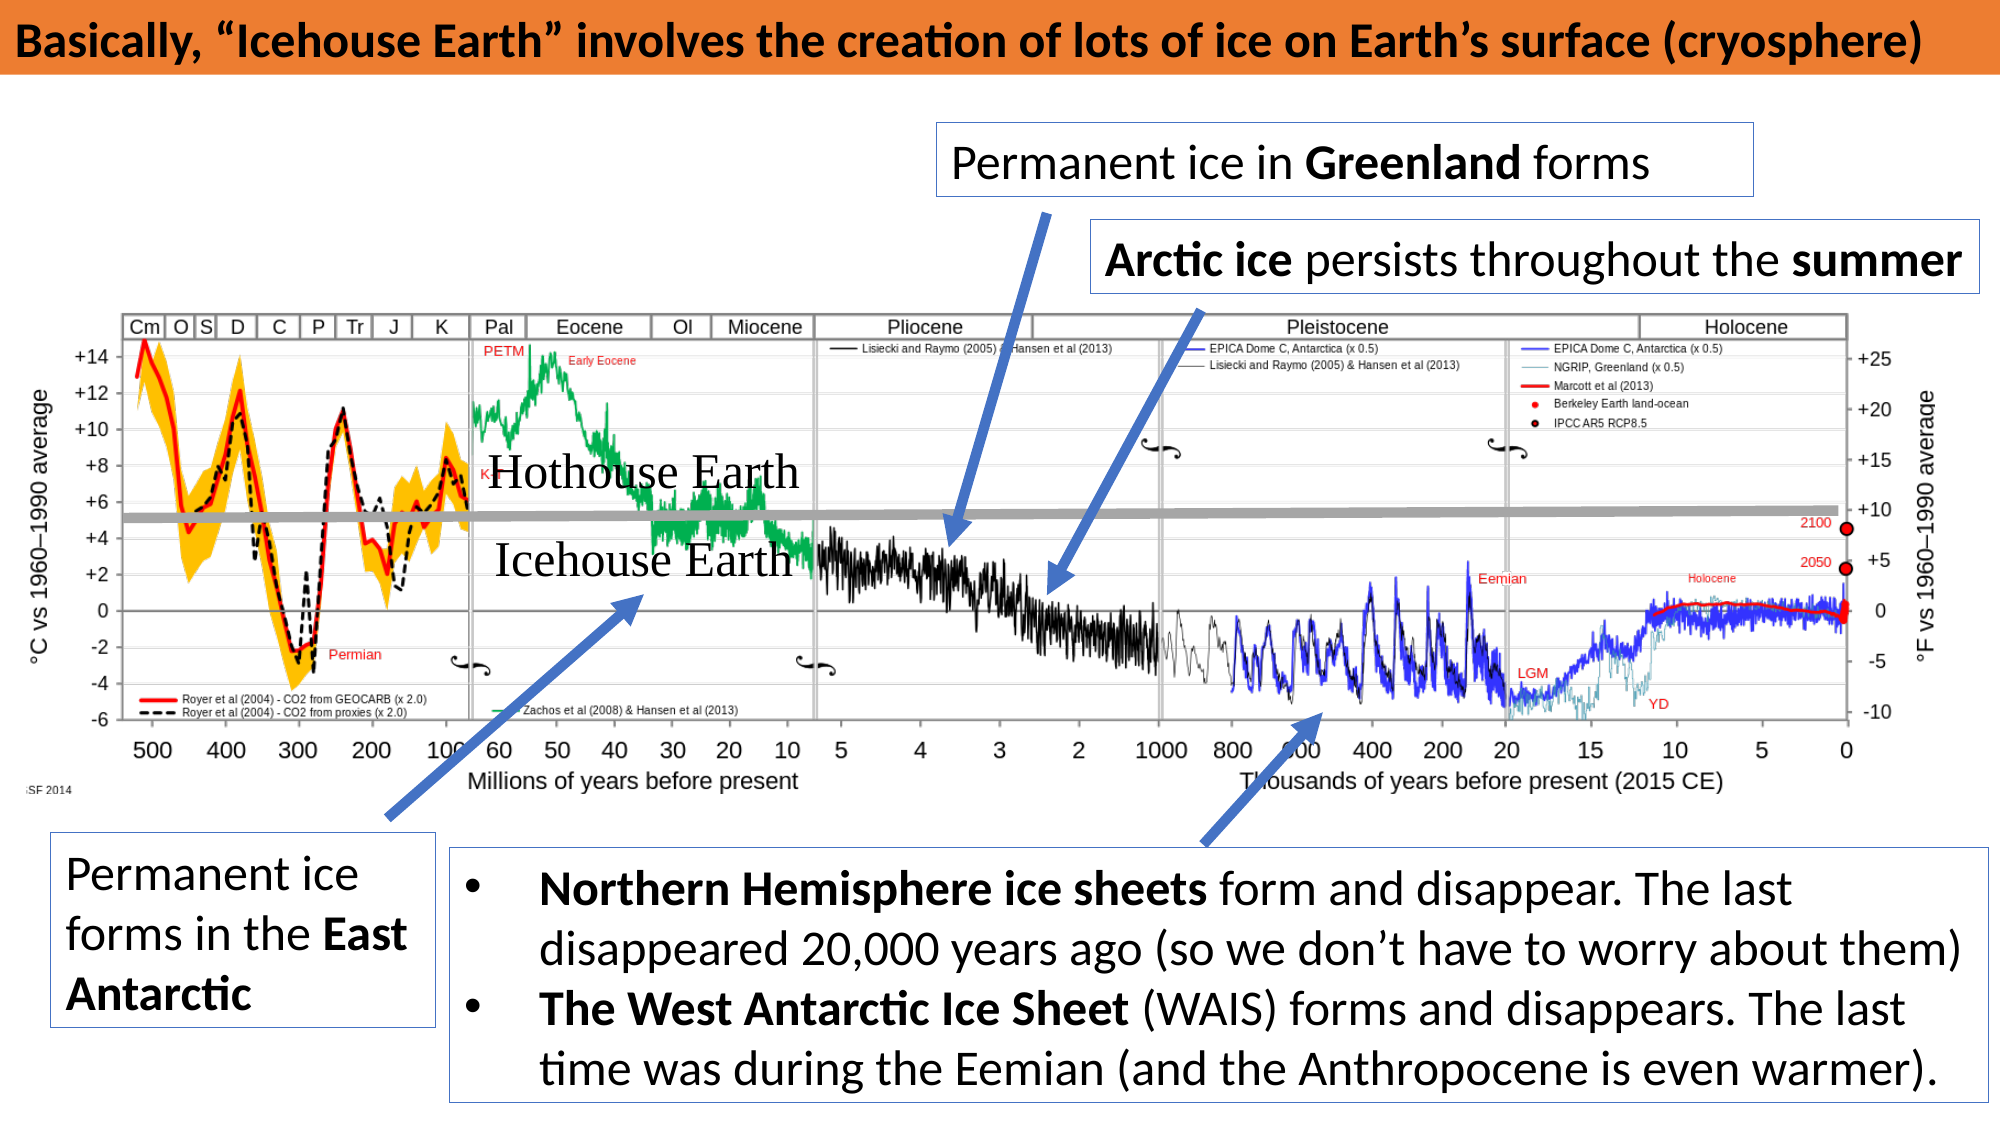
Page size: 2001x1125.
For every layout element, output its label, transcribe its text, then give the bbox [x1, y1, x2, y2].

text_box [449, 712, 1989, 1106]
picture [26, 298, 1935, 794]
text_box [1046, 219, 1980, 596]
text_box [387, 595, 644, 819]
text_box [122, 510, 936, 519]
text_box Basically, “Icehouse Earth” involves the creation of lots of ice on Earth’s surface (cryosphere) [0, 0, 2000, 75]
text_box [936, 122, 1754, 548]
text_box Permanent ice forms in the East Antarctic [50, 832, 436, 1028]
